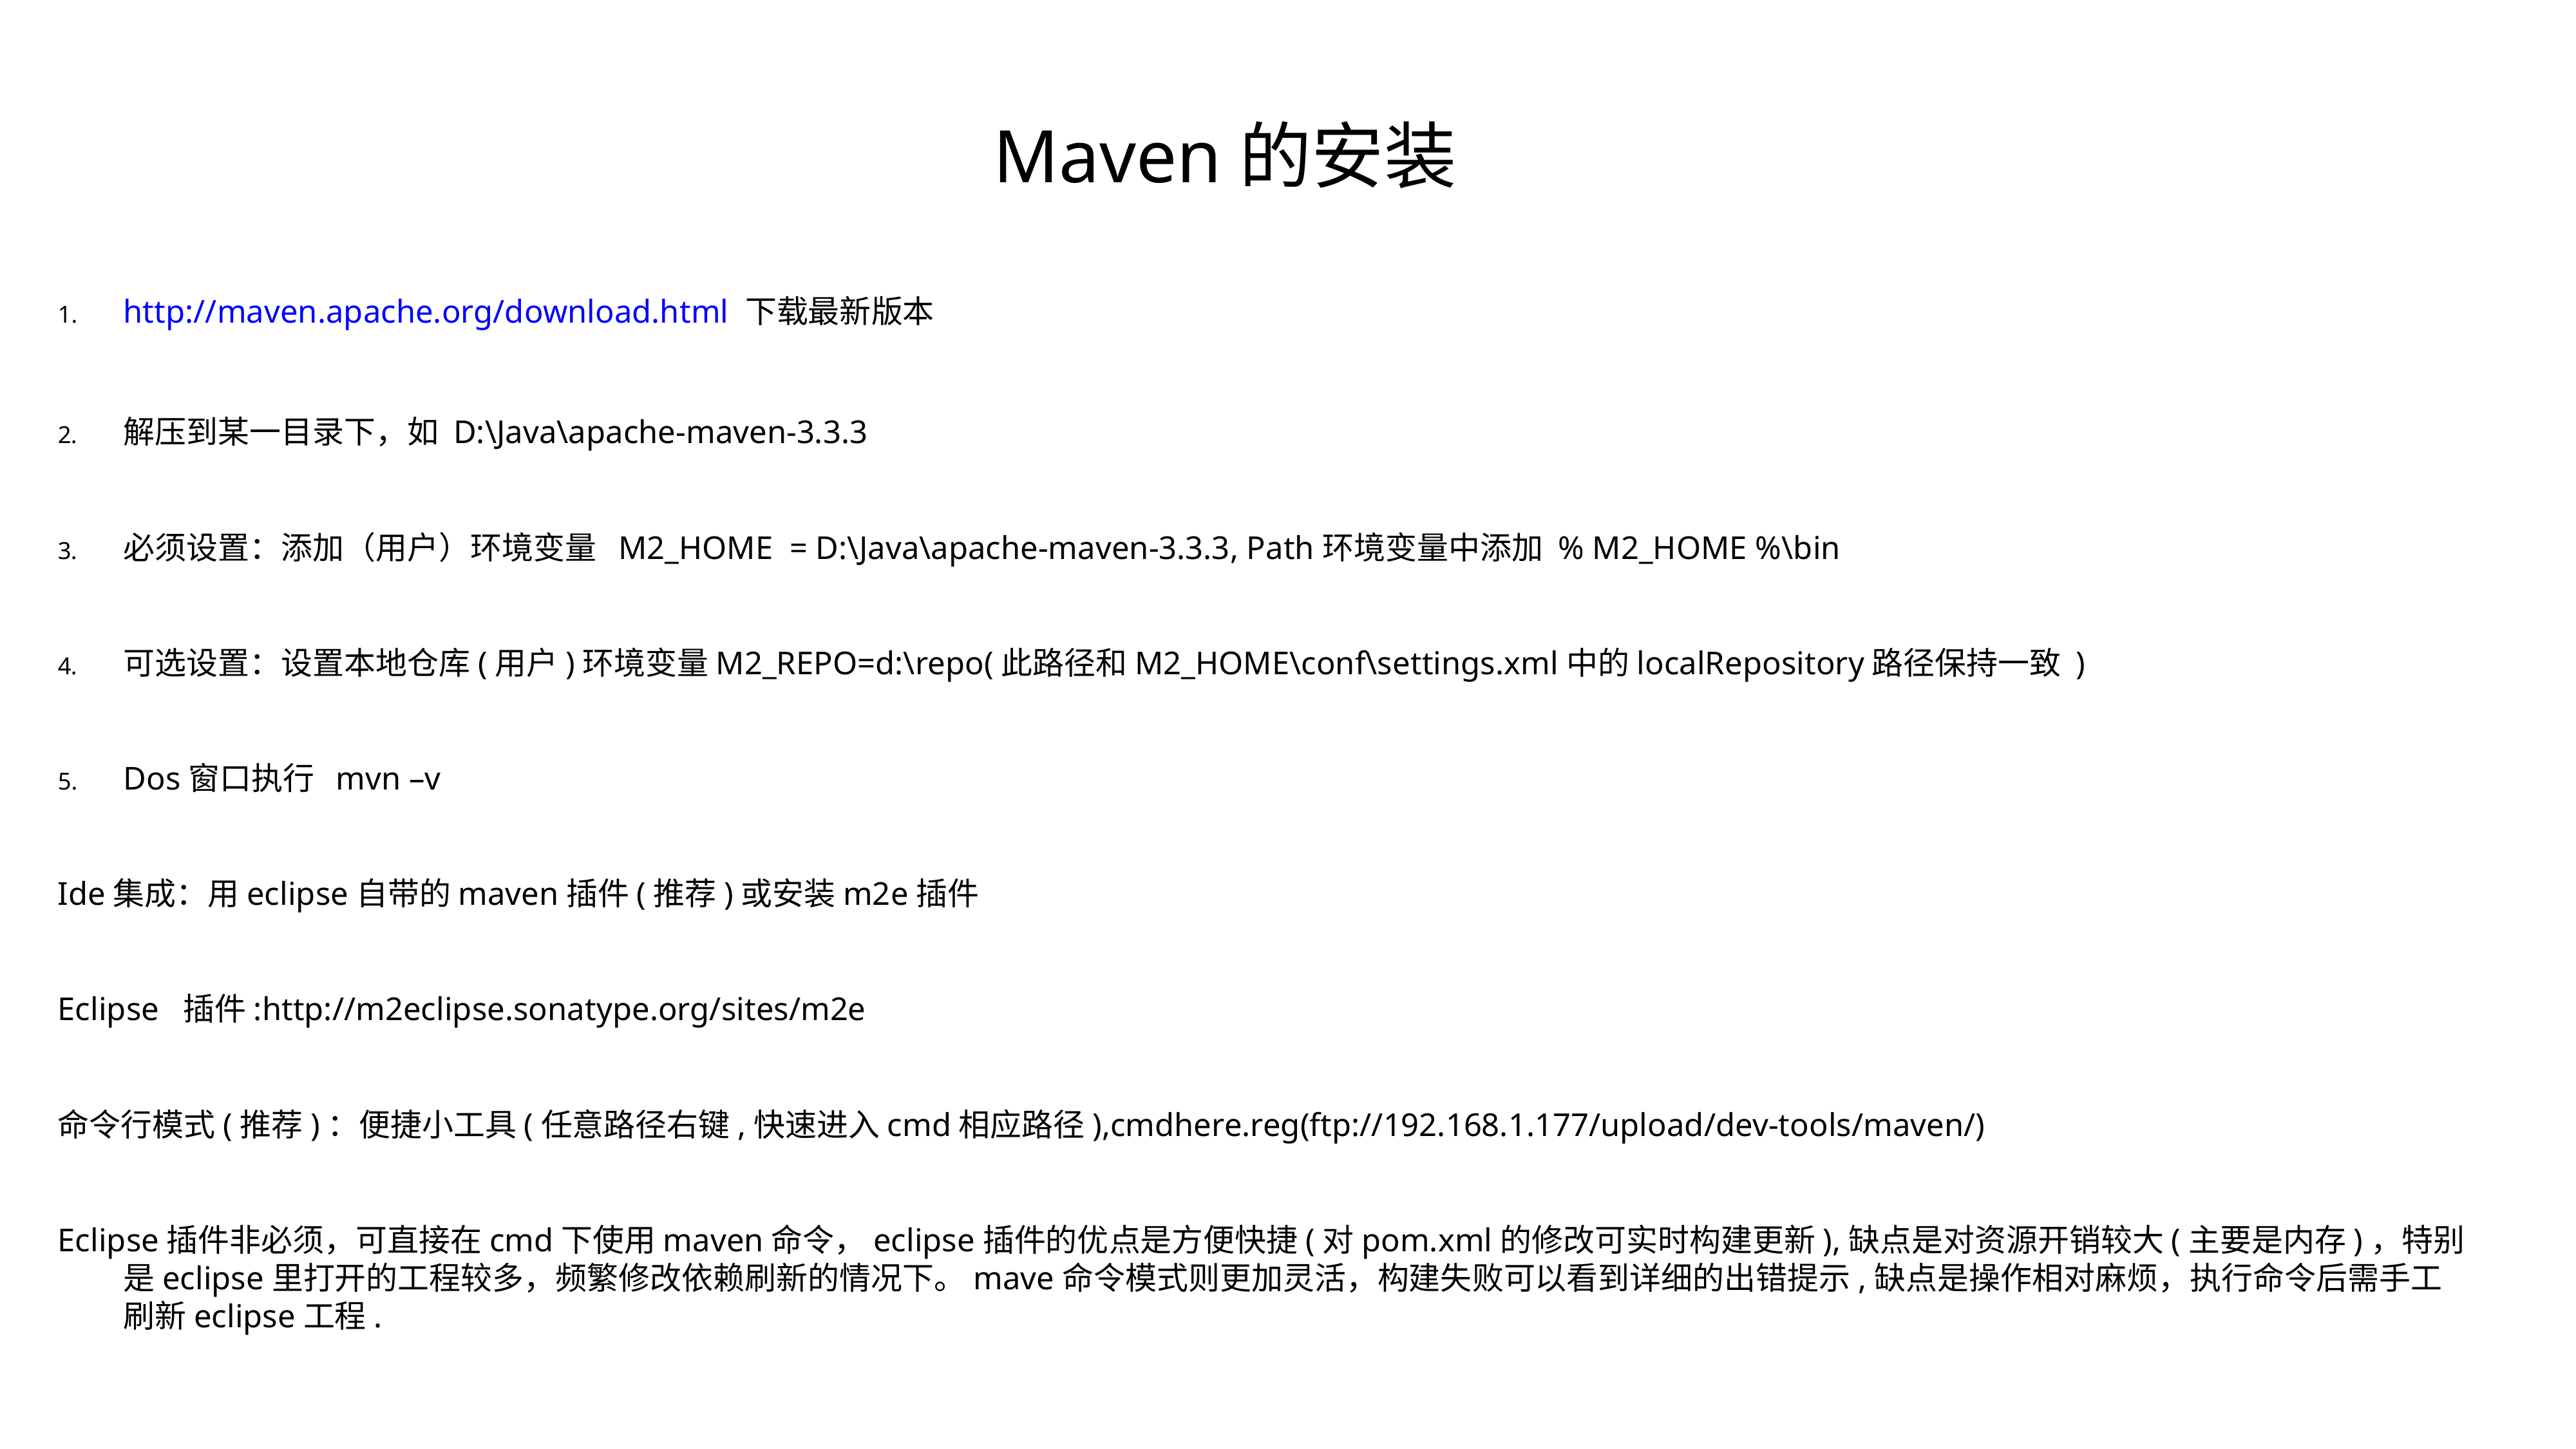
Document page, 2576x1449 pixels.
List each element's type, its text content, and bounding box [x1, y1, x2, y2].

text_box http://maven.apache.org/download.html 下载最新版本 解压到某一目录下，如 D:\Java\apache-maven-3.3.3 必须设置：添加（用户）环境变量 M2_HOME = D:\Java\apache-maven-3.3.3, Path环境变量中添加 % M2_HOME %\bin 可选设置：设置本地仓库(用户)环境变量M2_REPO=d:\repo(此路径和M2_HOME\conf\settings.xml中的localRepository路径保持一致 ) Dos窗口执行 mvn –v Ide集成：用eclipse自带的maven插件(推荐)或安装m2e插件 Eclipse 插件:http://m2eclipse.sonatype.org/sites/m2e 命令行模式(推荐)：便捷小工具(任意路径右键,快速进入cmd相应路径),cmdhere.reg(ftp://192.168.1.177/upload/dev-tools/maven/) Eclipse插件非必须，可直接在cmd下使用maven命令，eclipse插件的优点是方便快捷(对pom.xml的修改可实时构建更新),缺点是对资源开销较大(主要是内存)，特别是eclipse里打开的工程较多，频繁修改依赖刷新的情况下。mave命令模式则更加灵活，构建失败可以看到详细的出错提示,缺点是操作相对麻烦，执行命令后需手工刷新eclipse工程. [48, 287, 2481, 1343]
text_box Maven的安装 [50, 105, 2400, 256]
